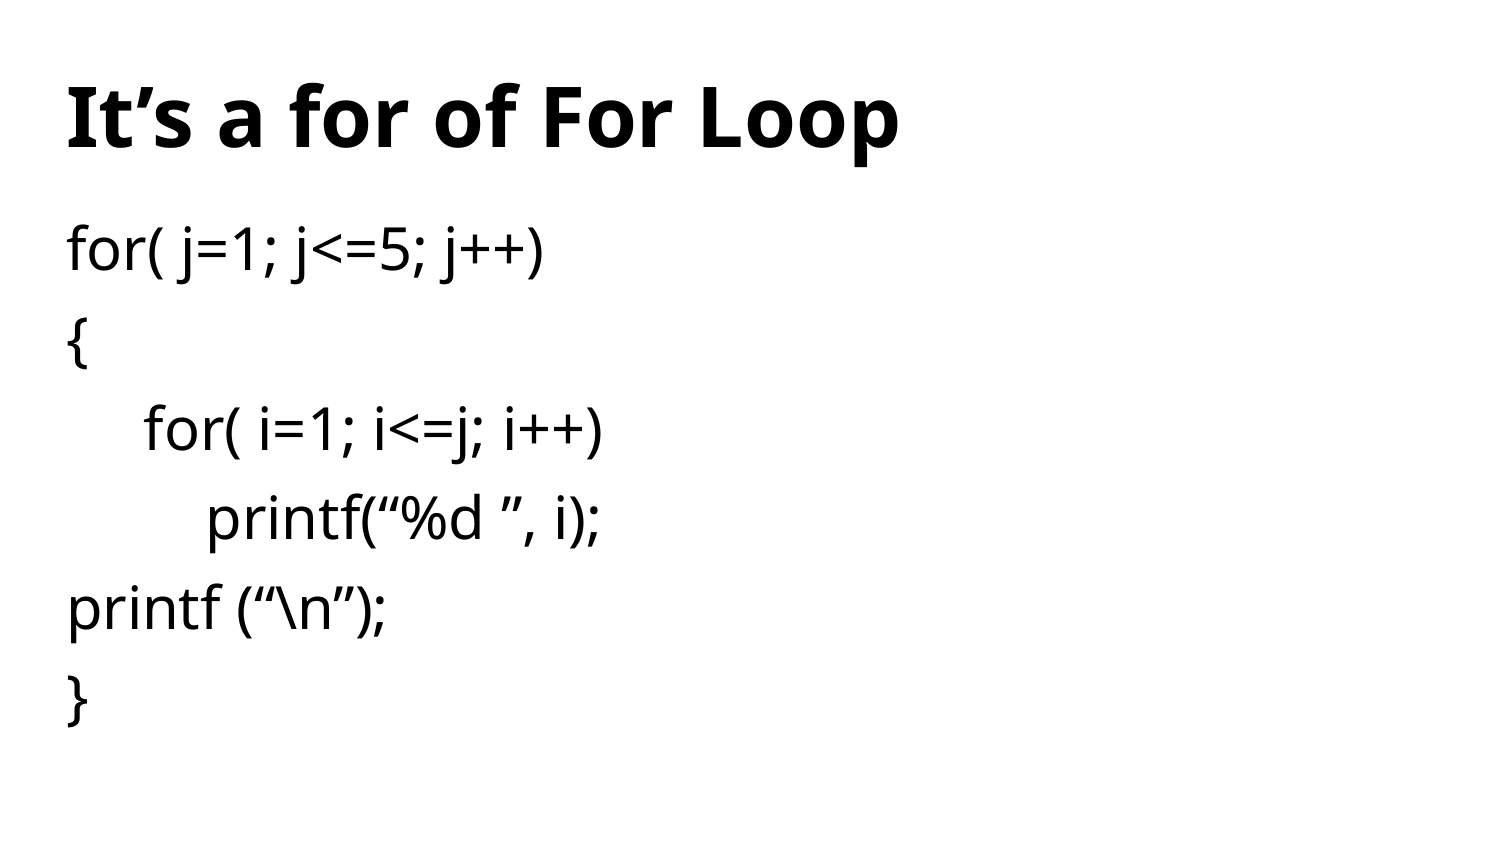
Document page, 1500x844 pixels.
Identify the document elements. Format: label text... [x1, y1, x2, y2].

title It’s a for of For Loop [51, 48, 1449, 180]
list for( j=1; j<=5; j++) { for( i=1; i<=j; i++) printf(“%d ”, i); printf (“\n”); } [51, 201, 1449, 750]
